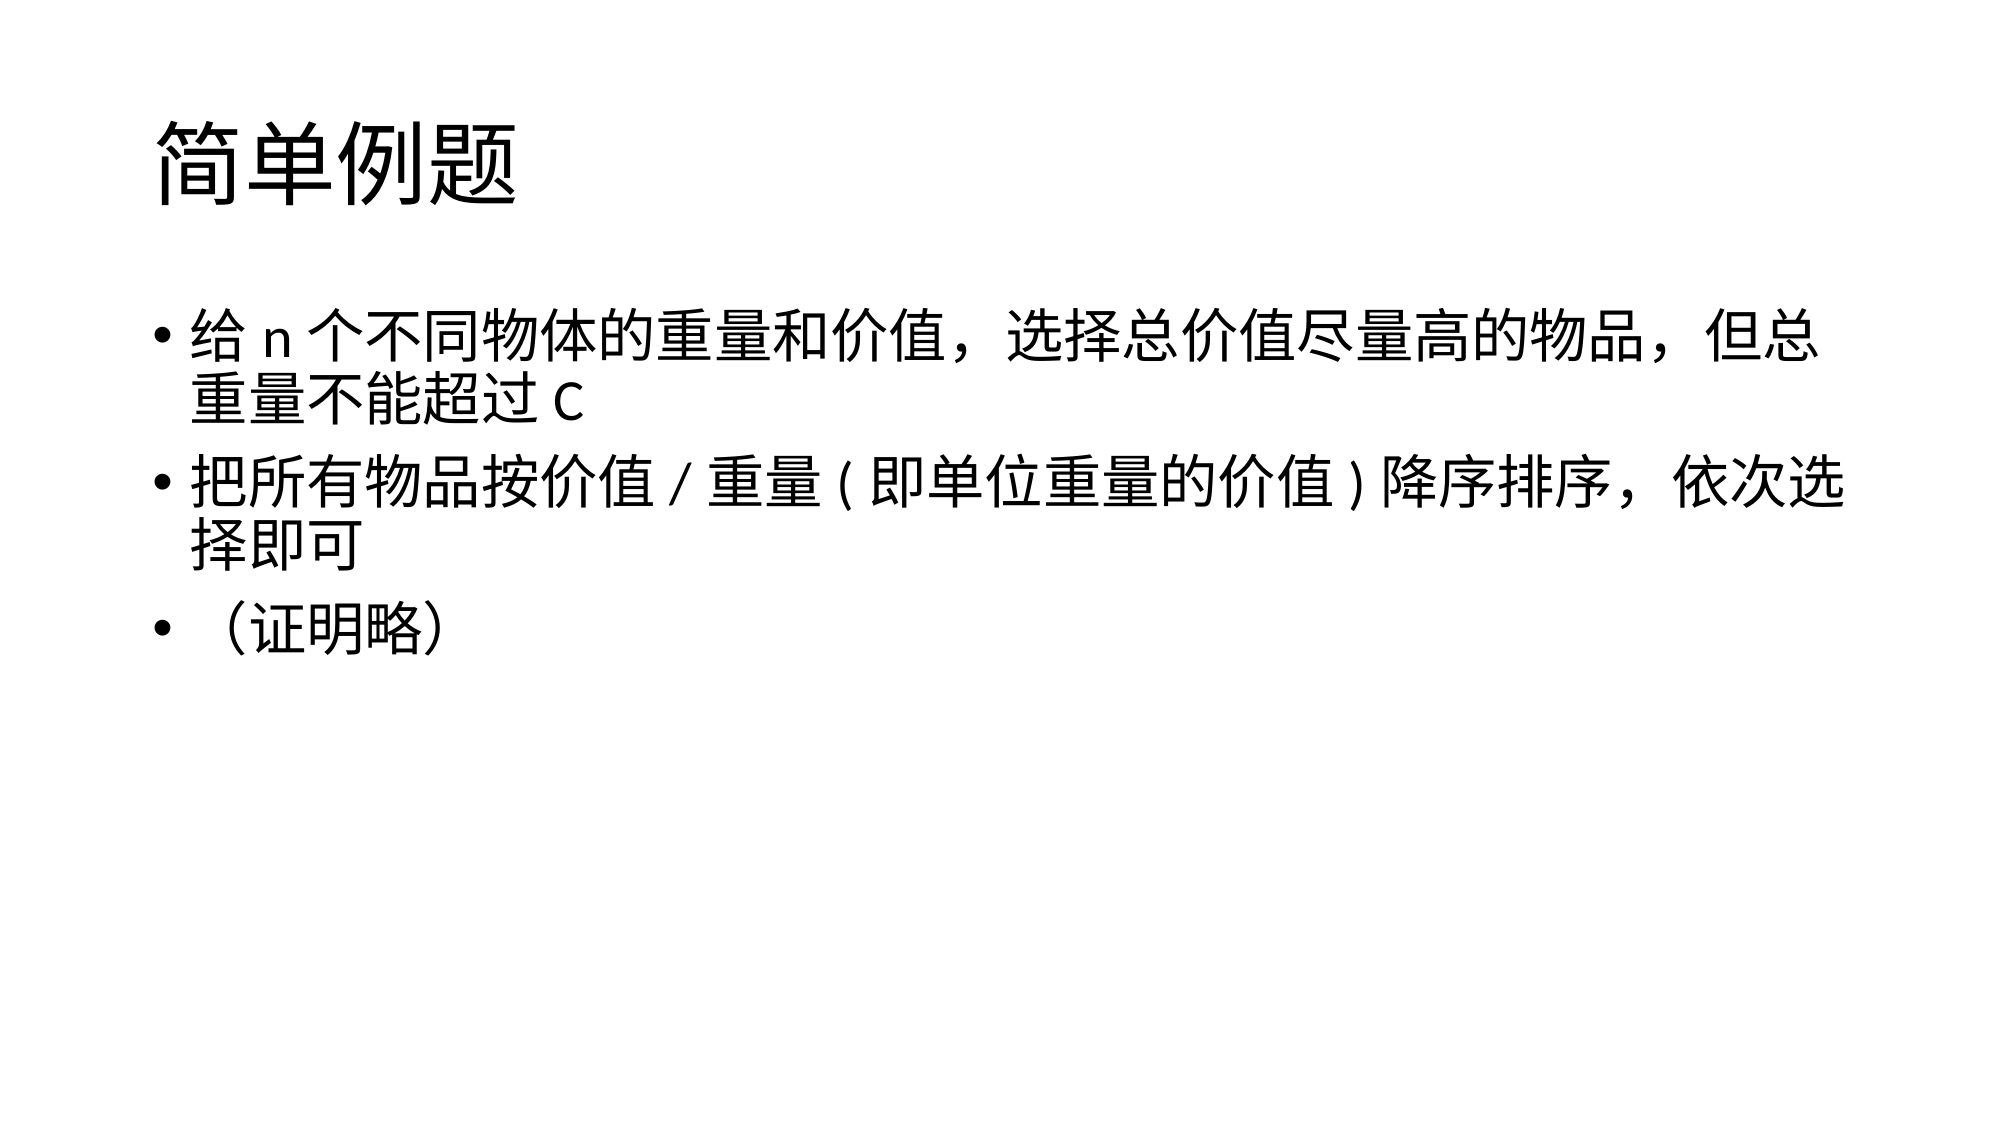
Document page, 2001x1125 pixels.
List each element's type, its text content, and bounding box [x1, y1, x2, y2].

title 简单例题 [137, 59, 1863, 278]
list 给n个不同物体的重量和价值，选择总价值尽量高的物品，但总重量不能超过C 把所有物品按价值/重量(即单位重量的价值)降序排序，依次选择即可 （证明略） [137, 299, 1863, 1014]
